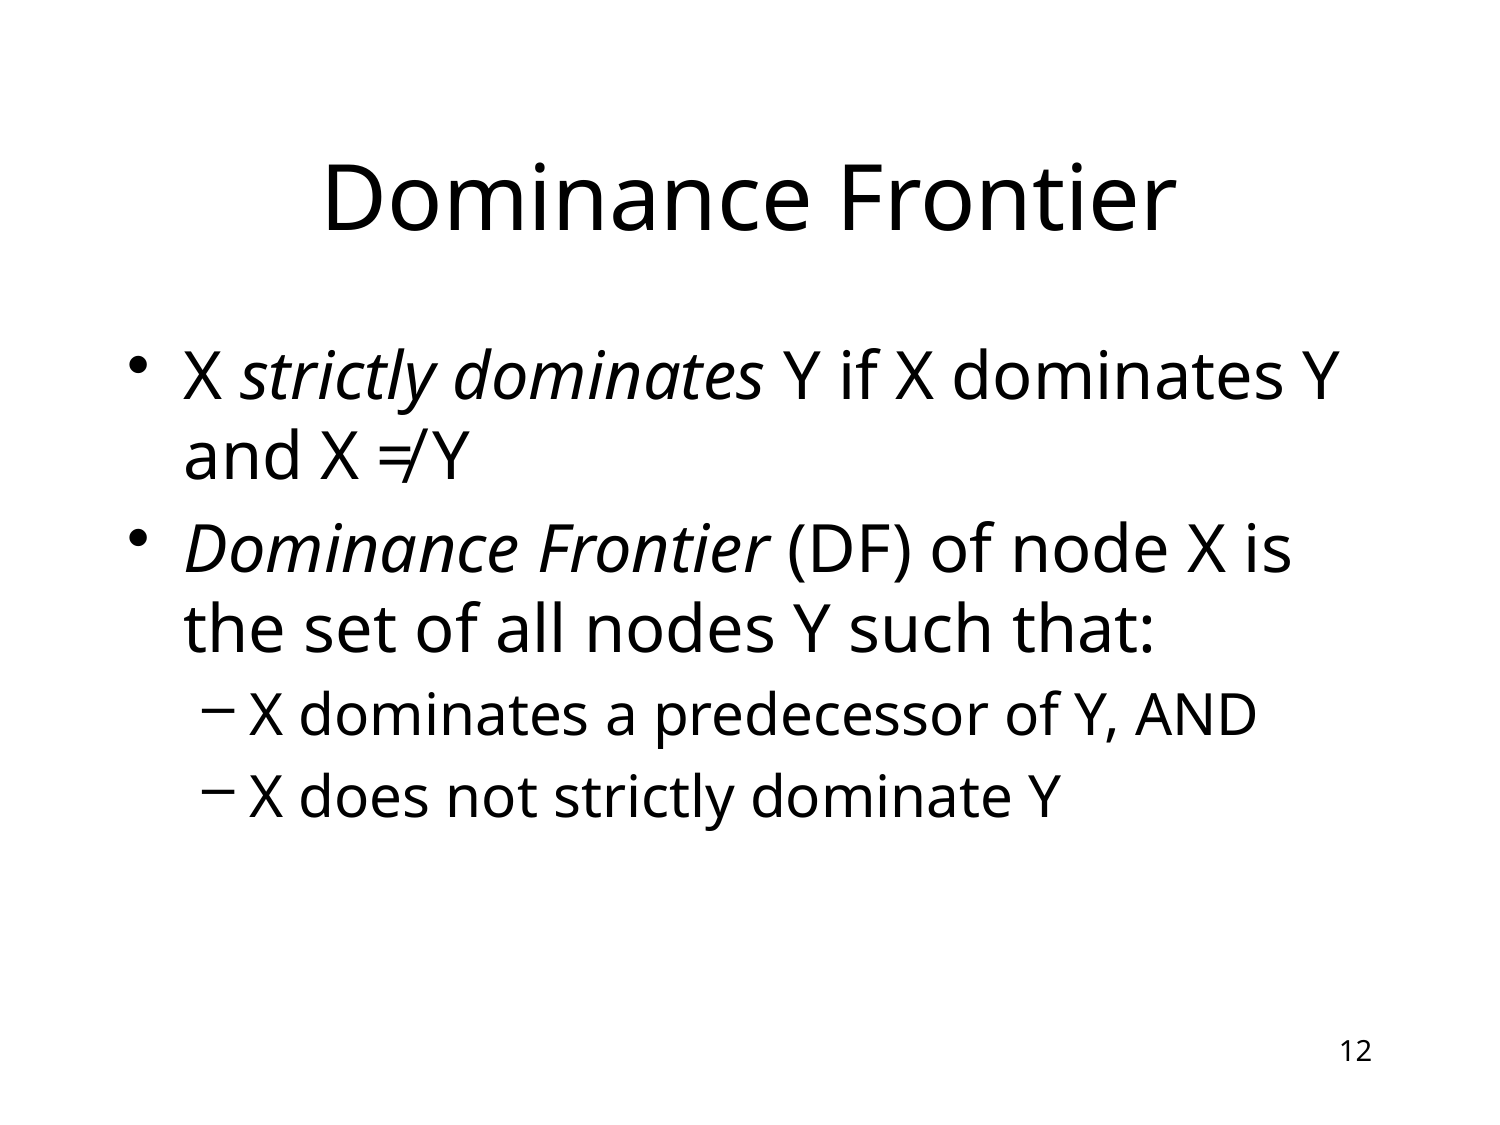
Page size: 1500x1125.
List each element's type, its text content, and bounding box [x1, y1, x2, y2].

list X strictly dominates Y if X dominates Y and X ≠ Y Dominance Frontier (DF) of node X is the set of all nodes Y such that: X dominates a predecessor of Y, AND X does not strictly dominate Y [112, 324, 1388, 1001]
title Dominance Frontier [112, 99, 1388, 288]
slide_number 12 [1074, 1024, 1388, 1101]
